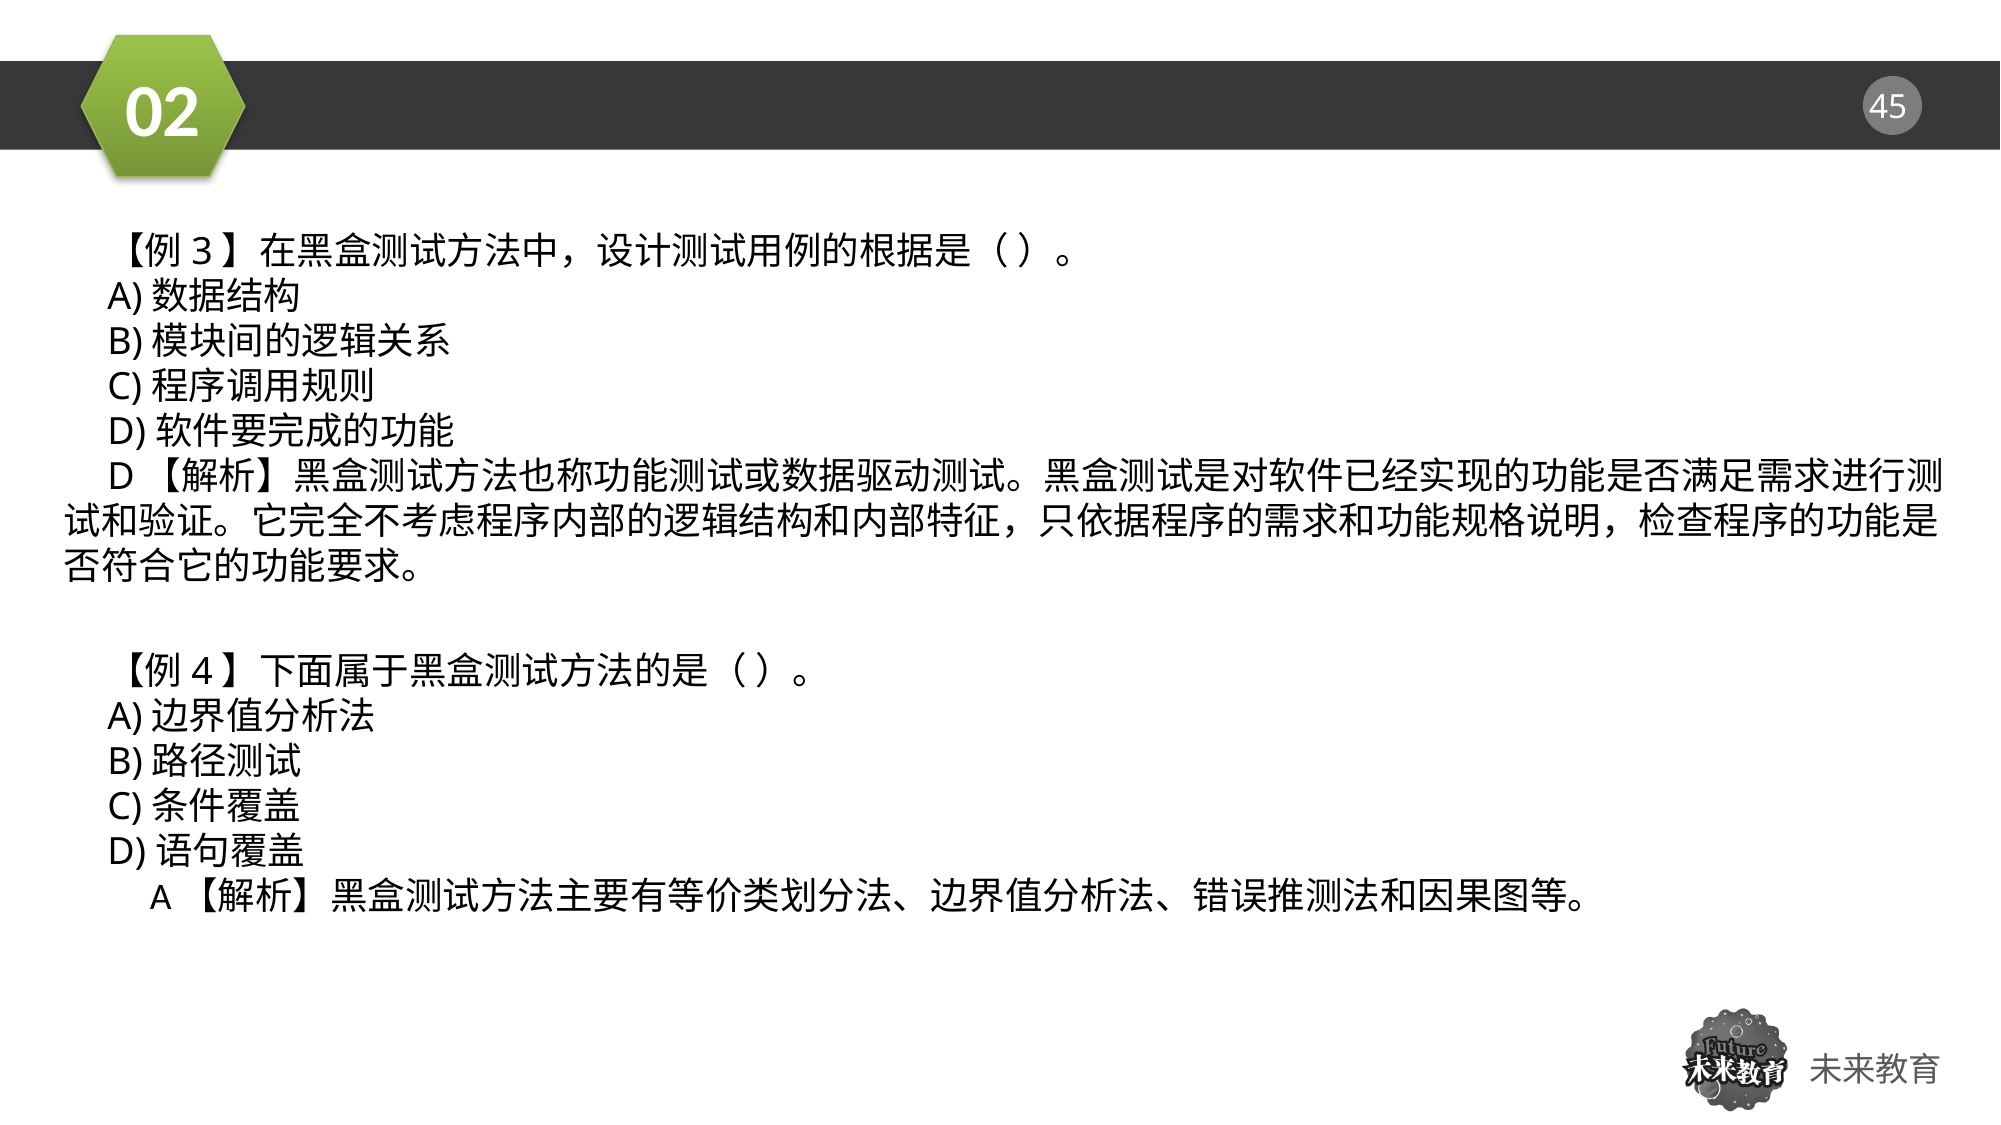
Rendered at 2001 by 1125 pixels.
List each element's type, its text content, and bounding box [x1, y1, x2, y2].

picture [1674, 983, 1799, 1125]
text_box 【例3】在黑盒测试方法中，设计测试用例的根据是（ ）。 A)数据结构 B)模块间的逻辑关系 C)程序调用规则 D)软件要完成的功能 D【解析】黑盒测试方法也称功能测试或数据驱动测试。黑盒测试是对软件已经实现的功能是否满足需求进行测试和验证。它完全不考虑程序内部的逻辑结构和内部特征，只依据程序的需求和功能规格说明，检查程序的功能是否符合它的功能要求。 【例4】下面属于黑盒测试方法的是（ ）。 A)边界值分析法 B)路径测试 C)条件覆盖 D)语句覆盖 A【解析】黑盒测试方法主要有等价类划分法、边界值分析法、错误推测法和因果图等。 [48, 219, 1984, 925]
